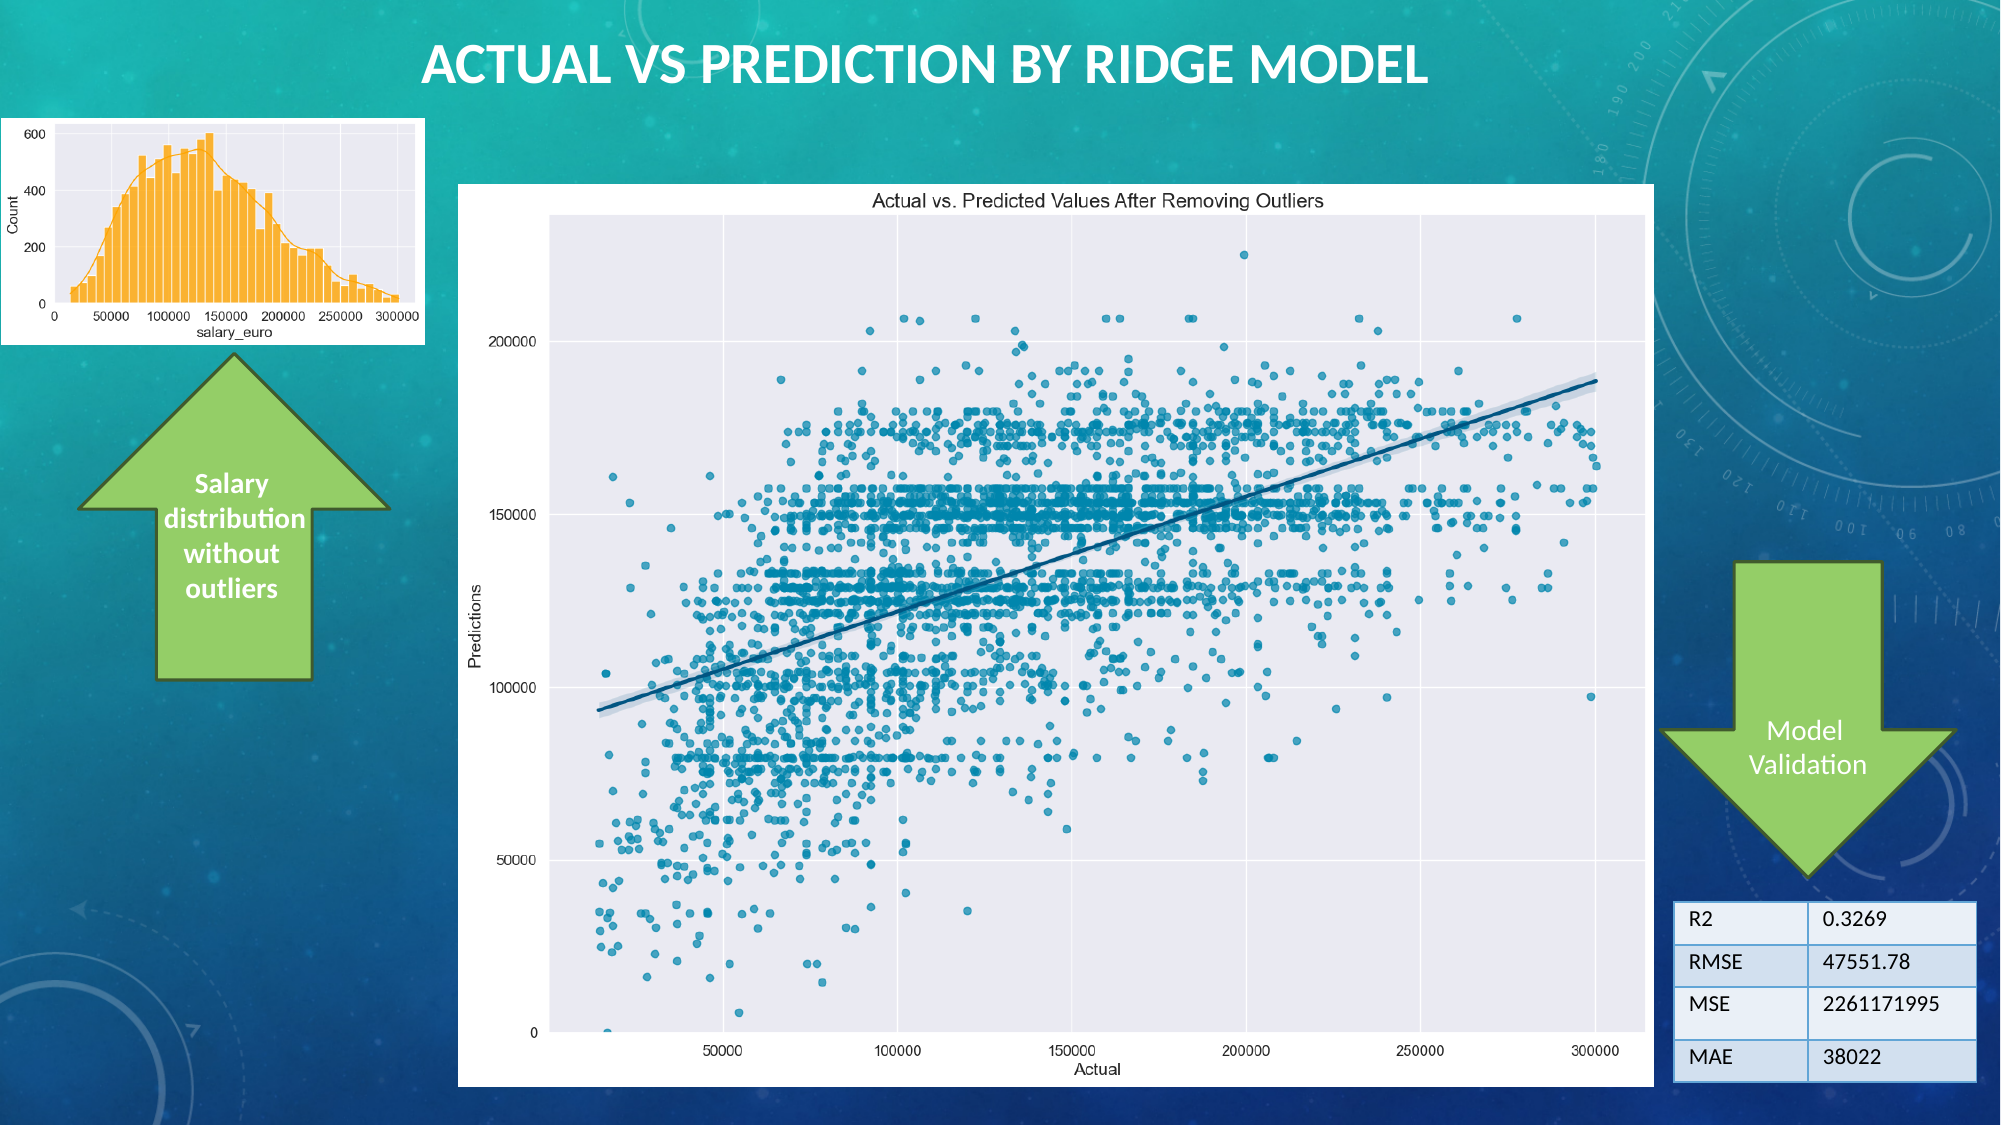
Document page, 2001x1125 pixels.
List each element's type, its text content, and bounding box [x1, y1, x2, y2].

table_header R2 [1675, 903, 1807, 944]
table_cell 38022 [1809, 1041, 1976, 1081]
title Actual vs prediction by ridge model [224, 0, 1627, 120]
text_box [1717, 789, 1900, 879]
text_box [1732, 560, 1884, 703]
table_cell MAE [1675, 1041, 1807, 1081]
table_cell MSE [1675, 988, 1807, 1039]
table_cell 47551.78 [1809, 946, 1976, 986]
table_cell 2261171995 [1809, 988, 1976, 1039]
text_box Model Validation [1660, 703, 1957, 789]
text_box [76, 357, 392, 511]
text_box Salary distribution without outliers [135, 457, 328, 612]
text_box [154, 612, 314, 682]
table_cell RMSE [1675, 946, 1807, 986]
picture [0, 0, 2001, 1125]
table_header 0.3269 [1809, 903, 1976, 944]
